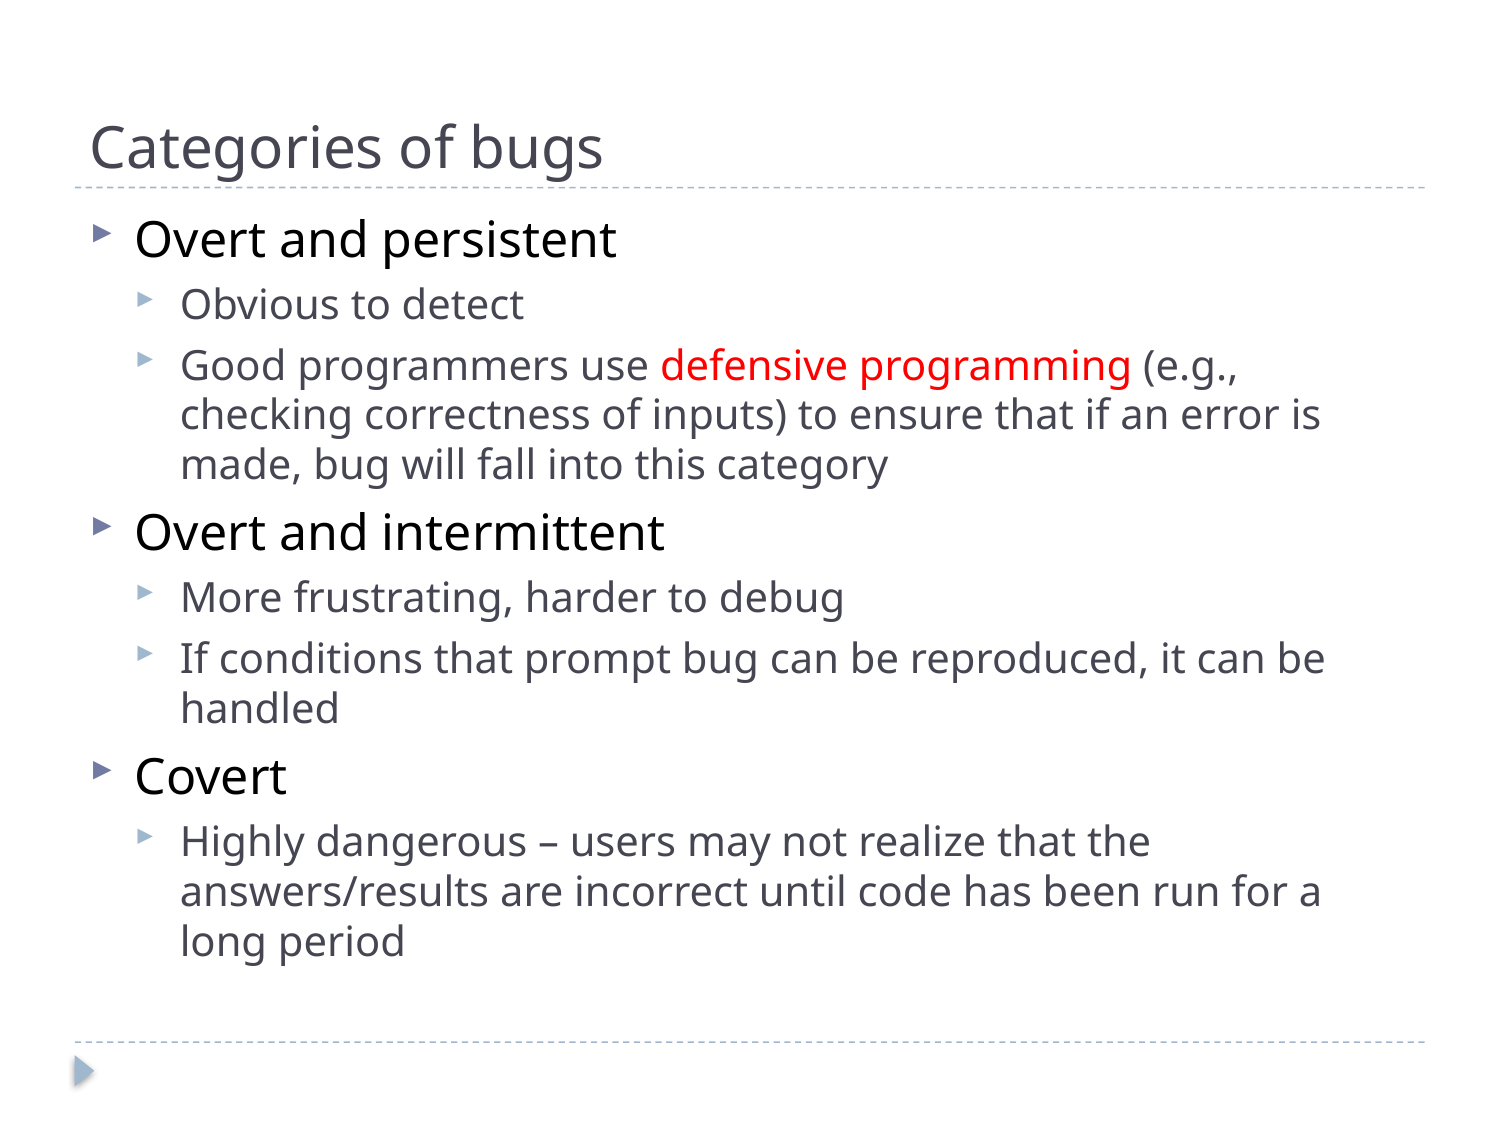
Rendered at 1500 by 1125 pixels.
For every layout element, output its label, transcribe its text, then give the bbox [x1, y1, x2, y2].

title Categories of bugs [75, 24, 1425, 188]
list Overt and persistent Obvious to detect Good programmers use defensive programming (e.g., checking correctness of inputs) to ensure that if an error is made, bug will fall into this category Overt and intermittent More frustrating, harder to debug If conditions that prompt bug can be reproduced, it can be handled Covert Highly dangerous – users may not realize that the answers/results are incorrect until code has been run for a long period [75, 200, 1425, 1010]
